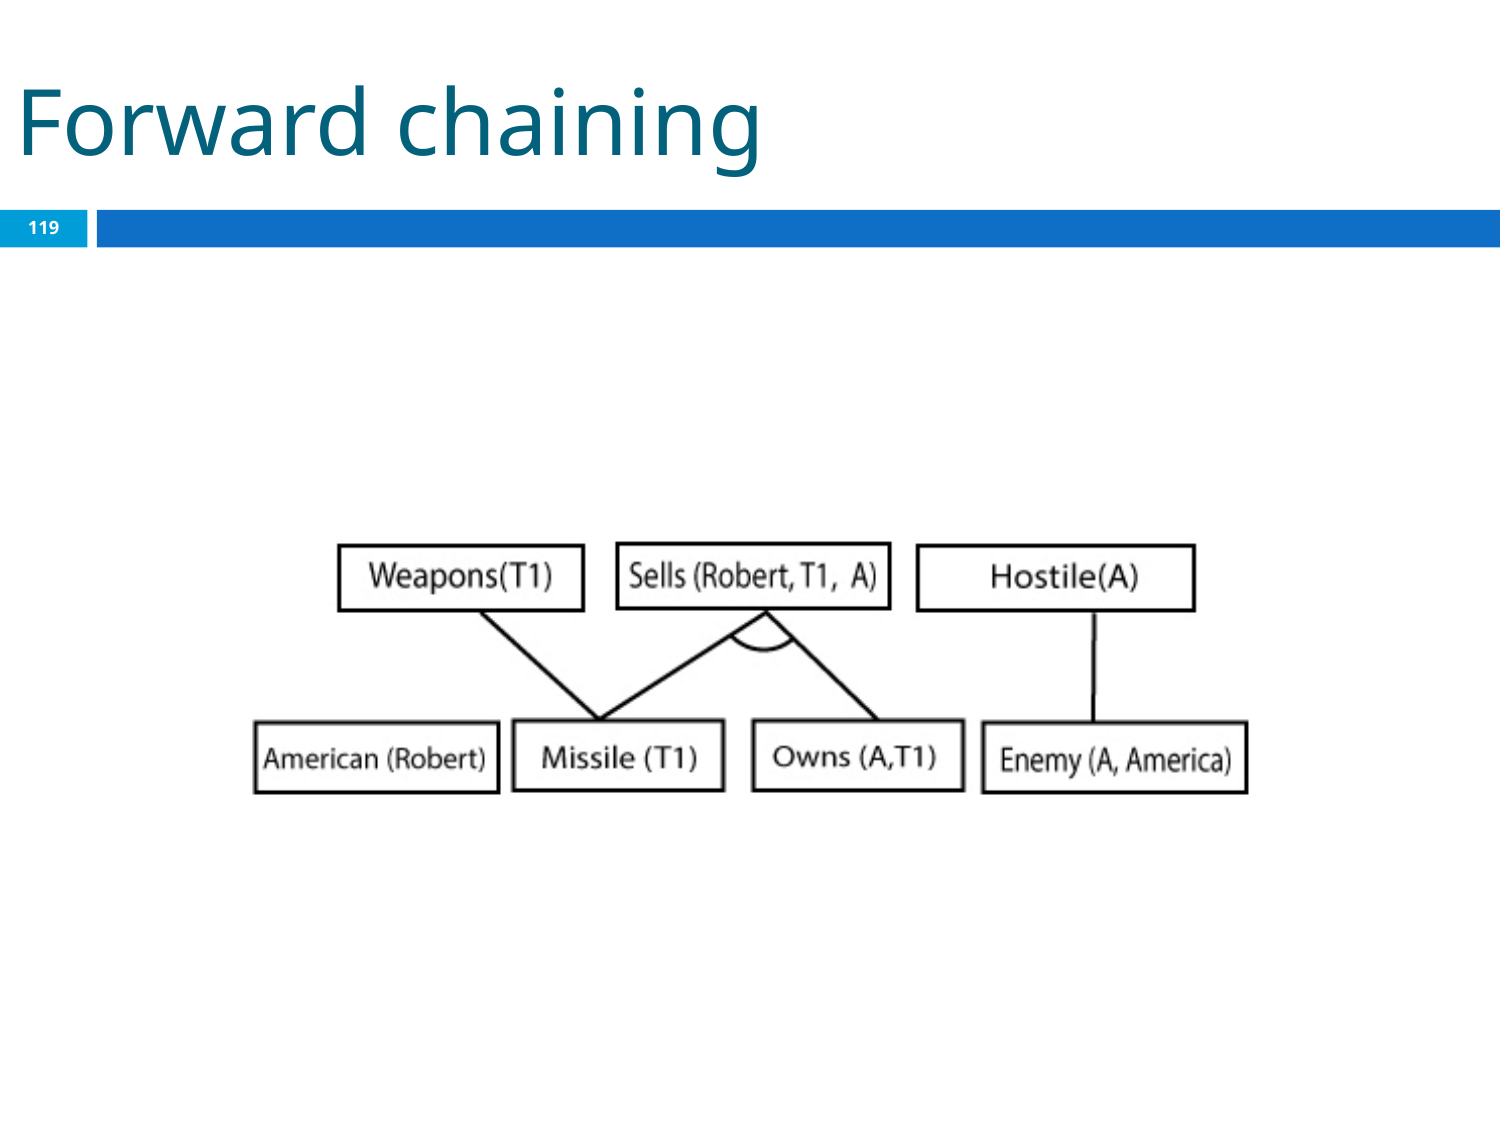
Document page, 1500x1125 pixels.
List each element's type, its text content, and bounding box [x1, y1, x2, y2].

title Forward chaining [0, 37, 1500, 200]
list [249, 524, 1257, 801]
slide_number ‹#› [0, 208, 88, 249]
